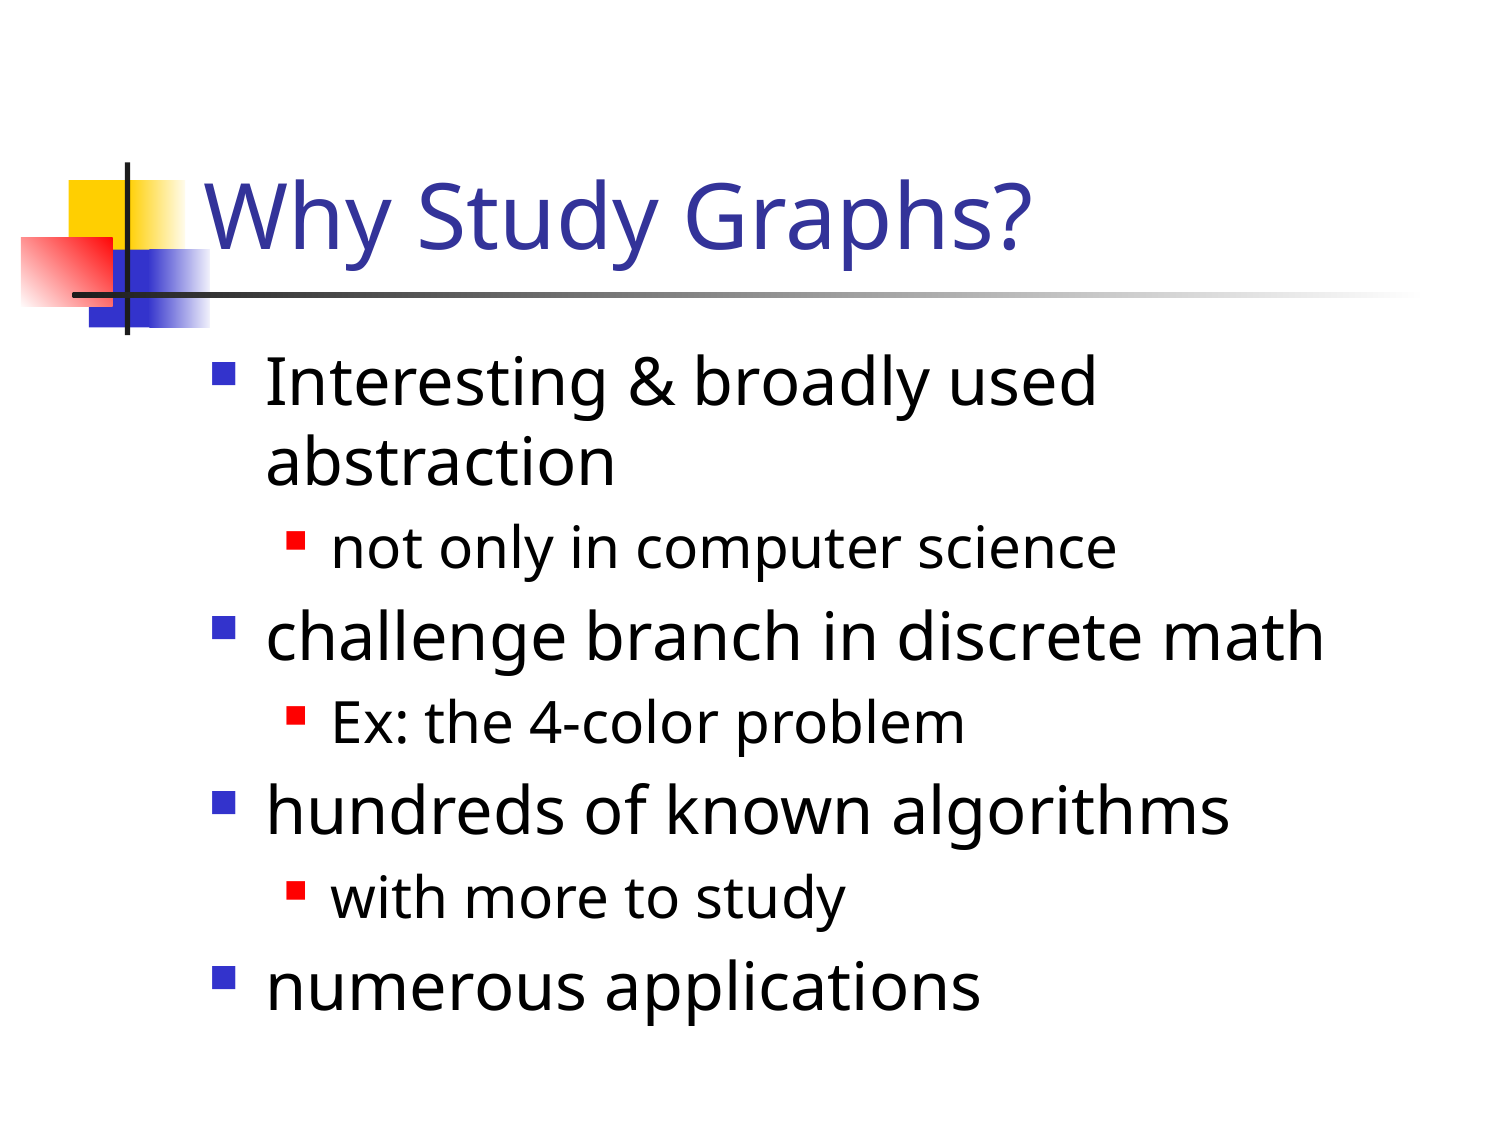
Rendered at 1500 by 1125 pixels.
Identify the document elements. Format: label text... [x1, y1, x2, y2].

list Interesting & broadly used abstraction not only in computer science challenge branch in discrete math Ex: the 4-color problem hundreds of known algorithms with more to study numerous applications [193, 331, 1469, 1006]
title Why Study Graphs? [188, 35, 1468, 275]
